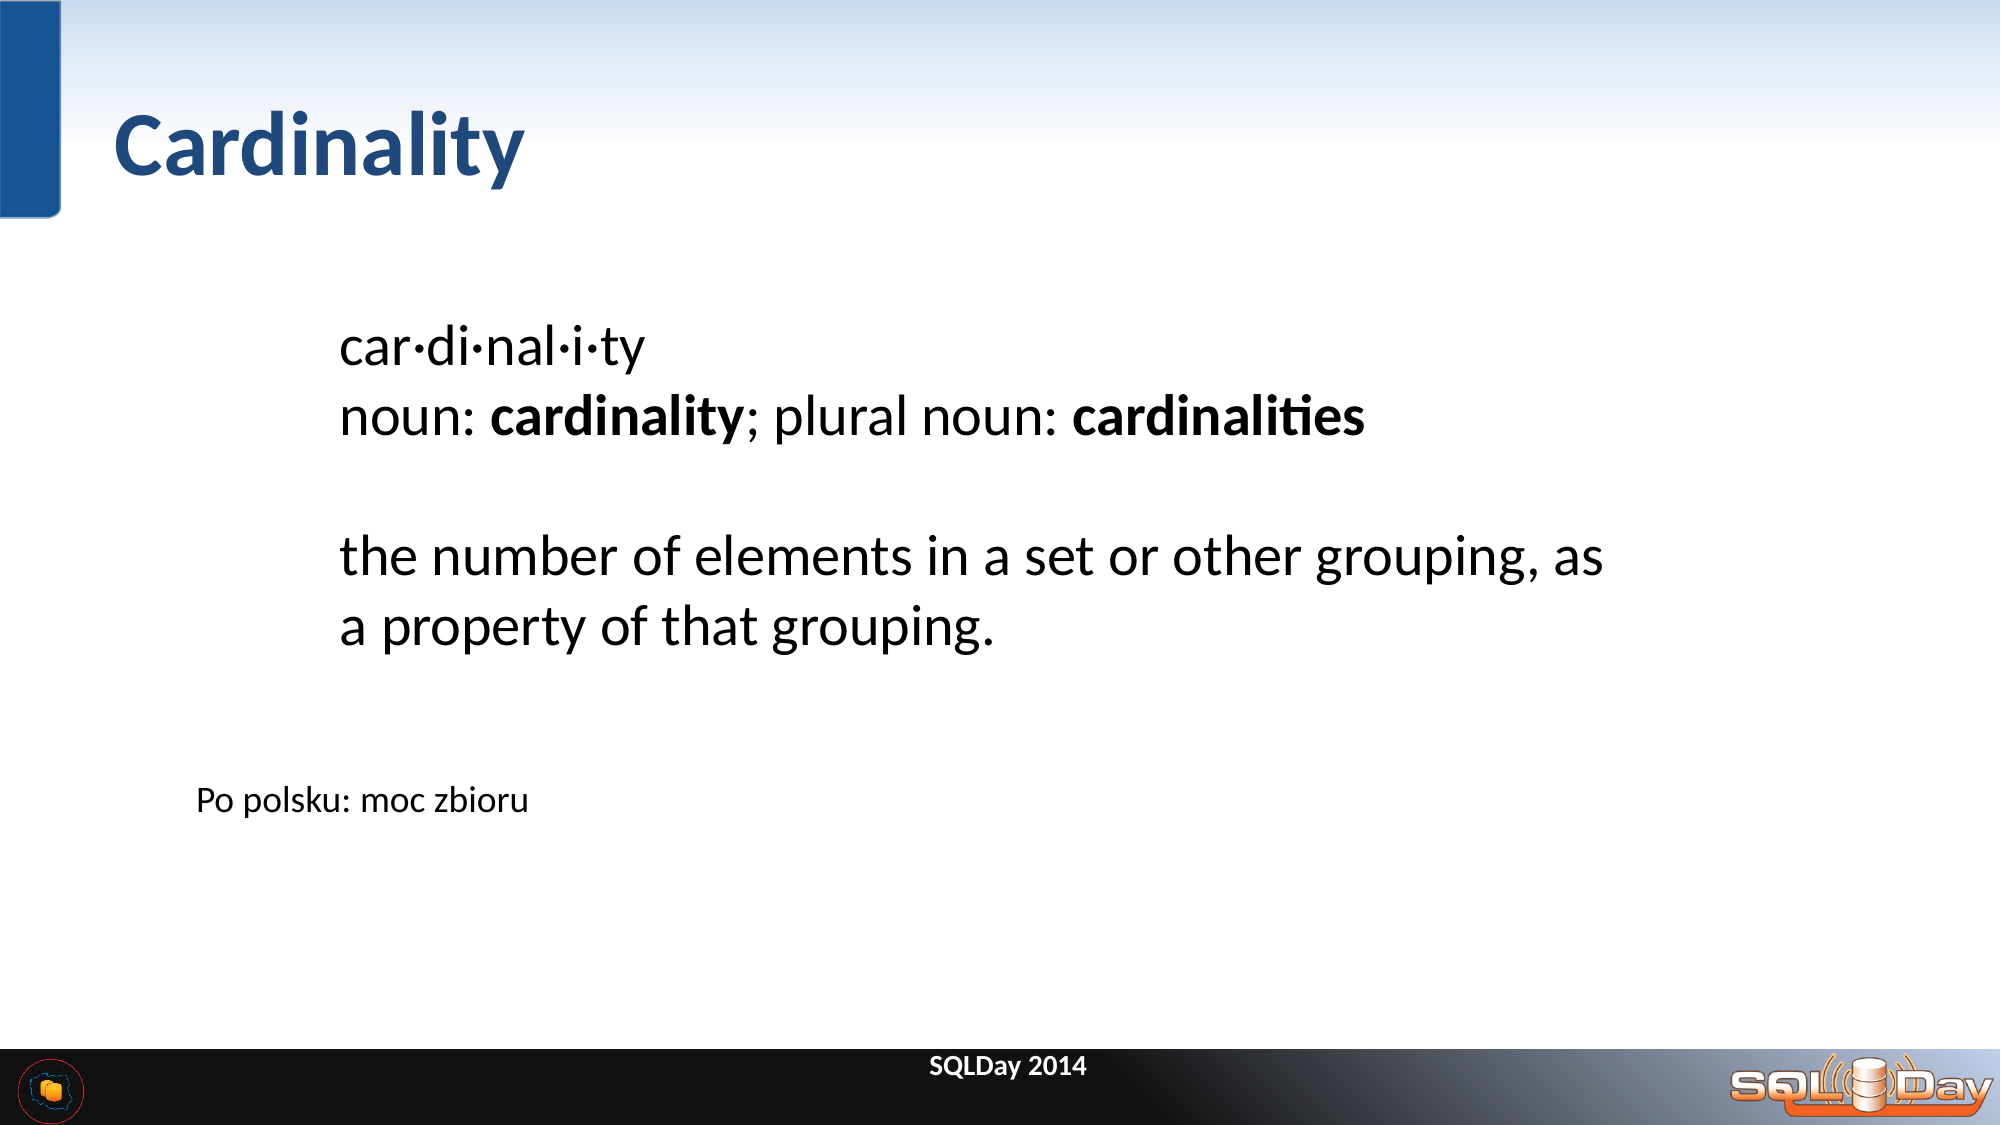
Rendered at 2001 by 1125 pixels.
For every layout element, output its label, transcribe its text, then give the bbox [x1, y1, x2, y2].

picture [16, 1057, 85, 1125]
picture [1730, 1053, 1994, 1117]
picture [0, 0, 62, 219]
text_box Po polsku: moc zbioru [181, 767, 1794, 828]
footer SQLDay 2014 [566, 1050, 1450, 1113]
text_box car·di·nal·i·ty noun: cardinality; plural noun: cardinalities the number of elements in a set or other grouping, as a property of that grouping. [324, 299, 1650, 665]
title Cardinality [99, 45, 1900, 233]
